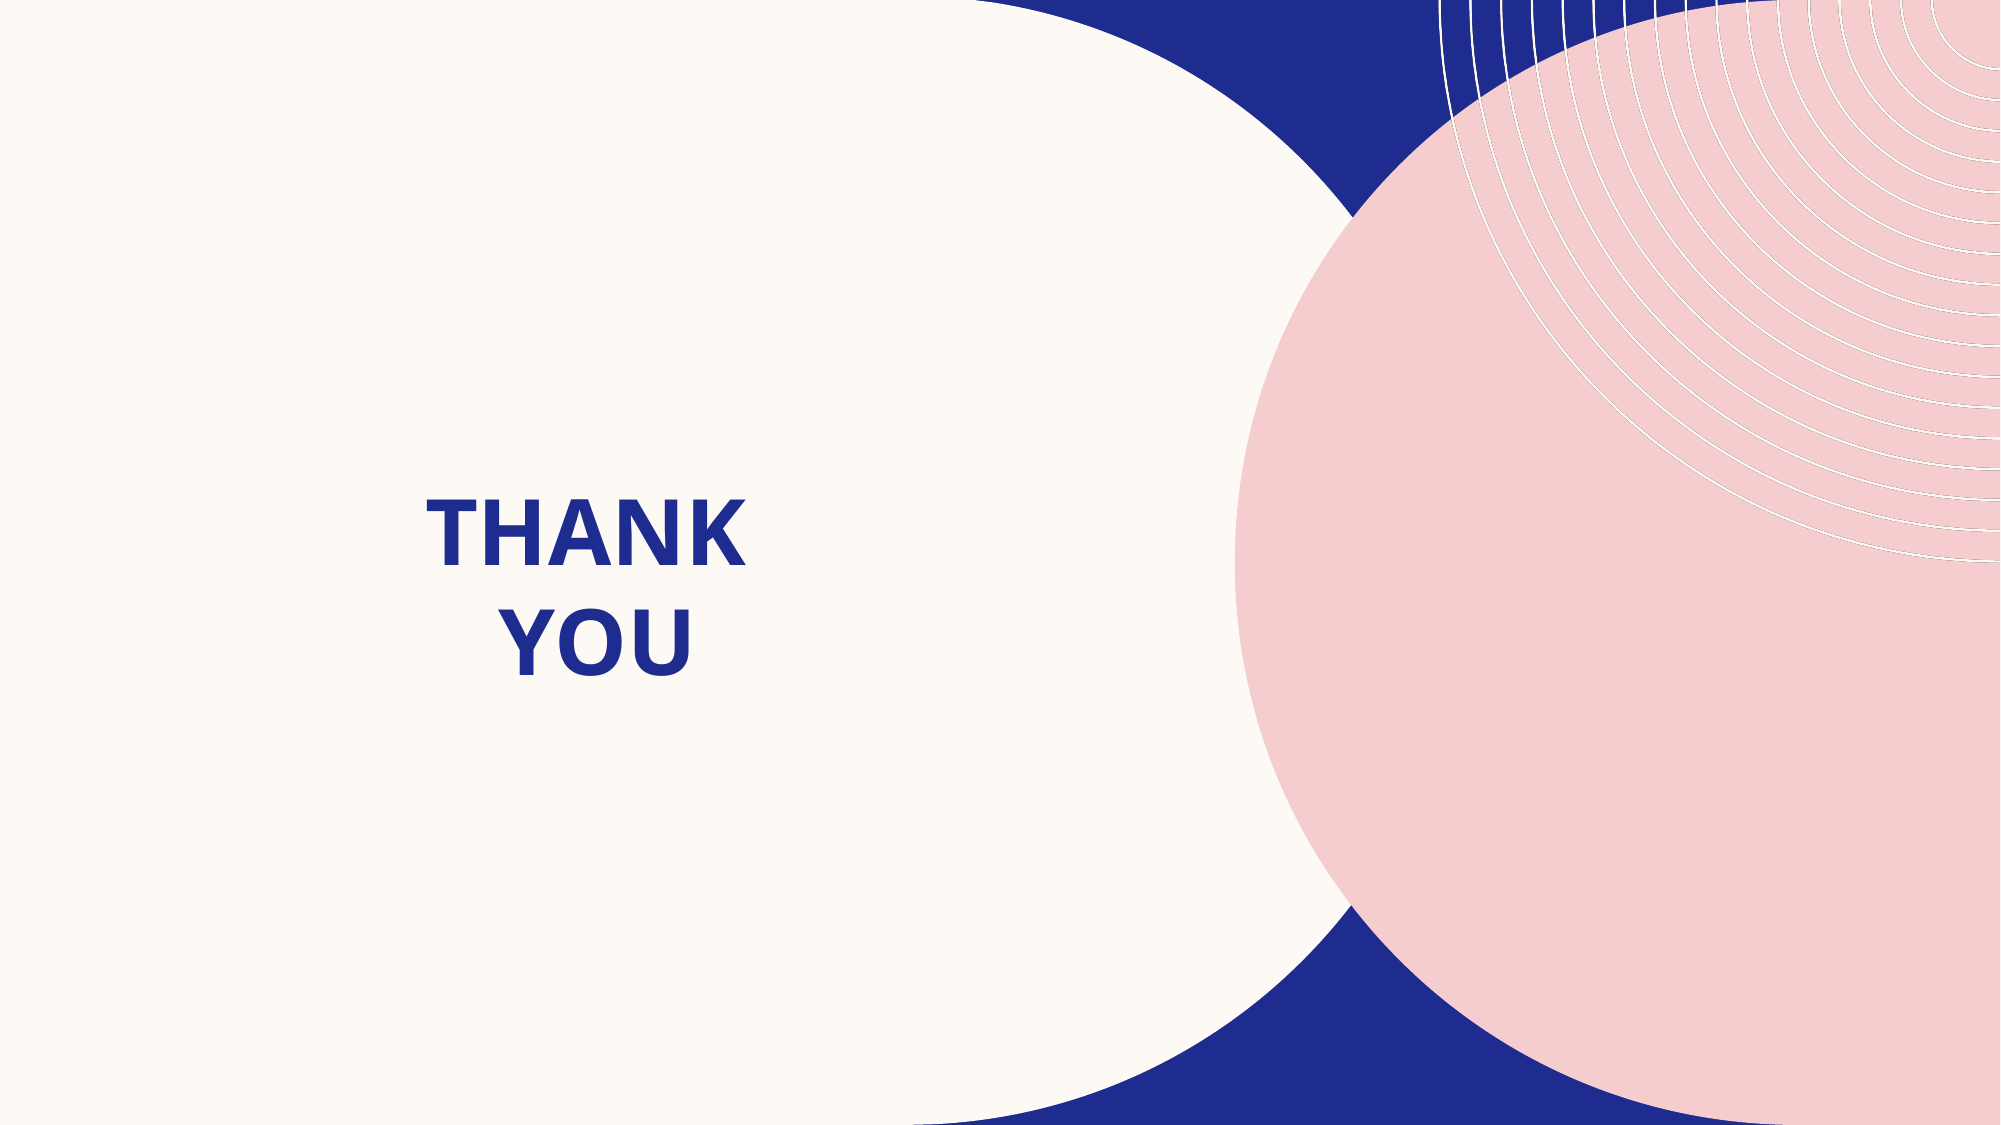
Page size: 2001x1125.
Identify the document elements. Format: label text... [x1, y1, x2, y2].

title Thank you [129, 246, 1067, 694]
picture [1438, 0, 2001, 563]
